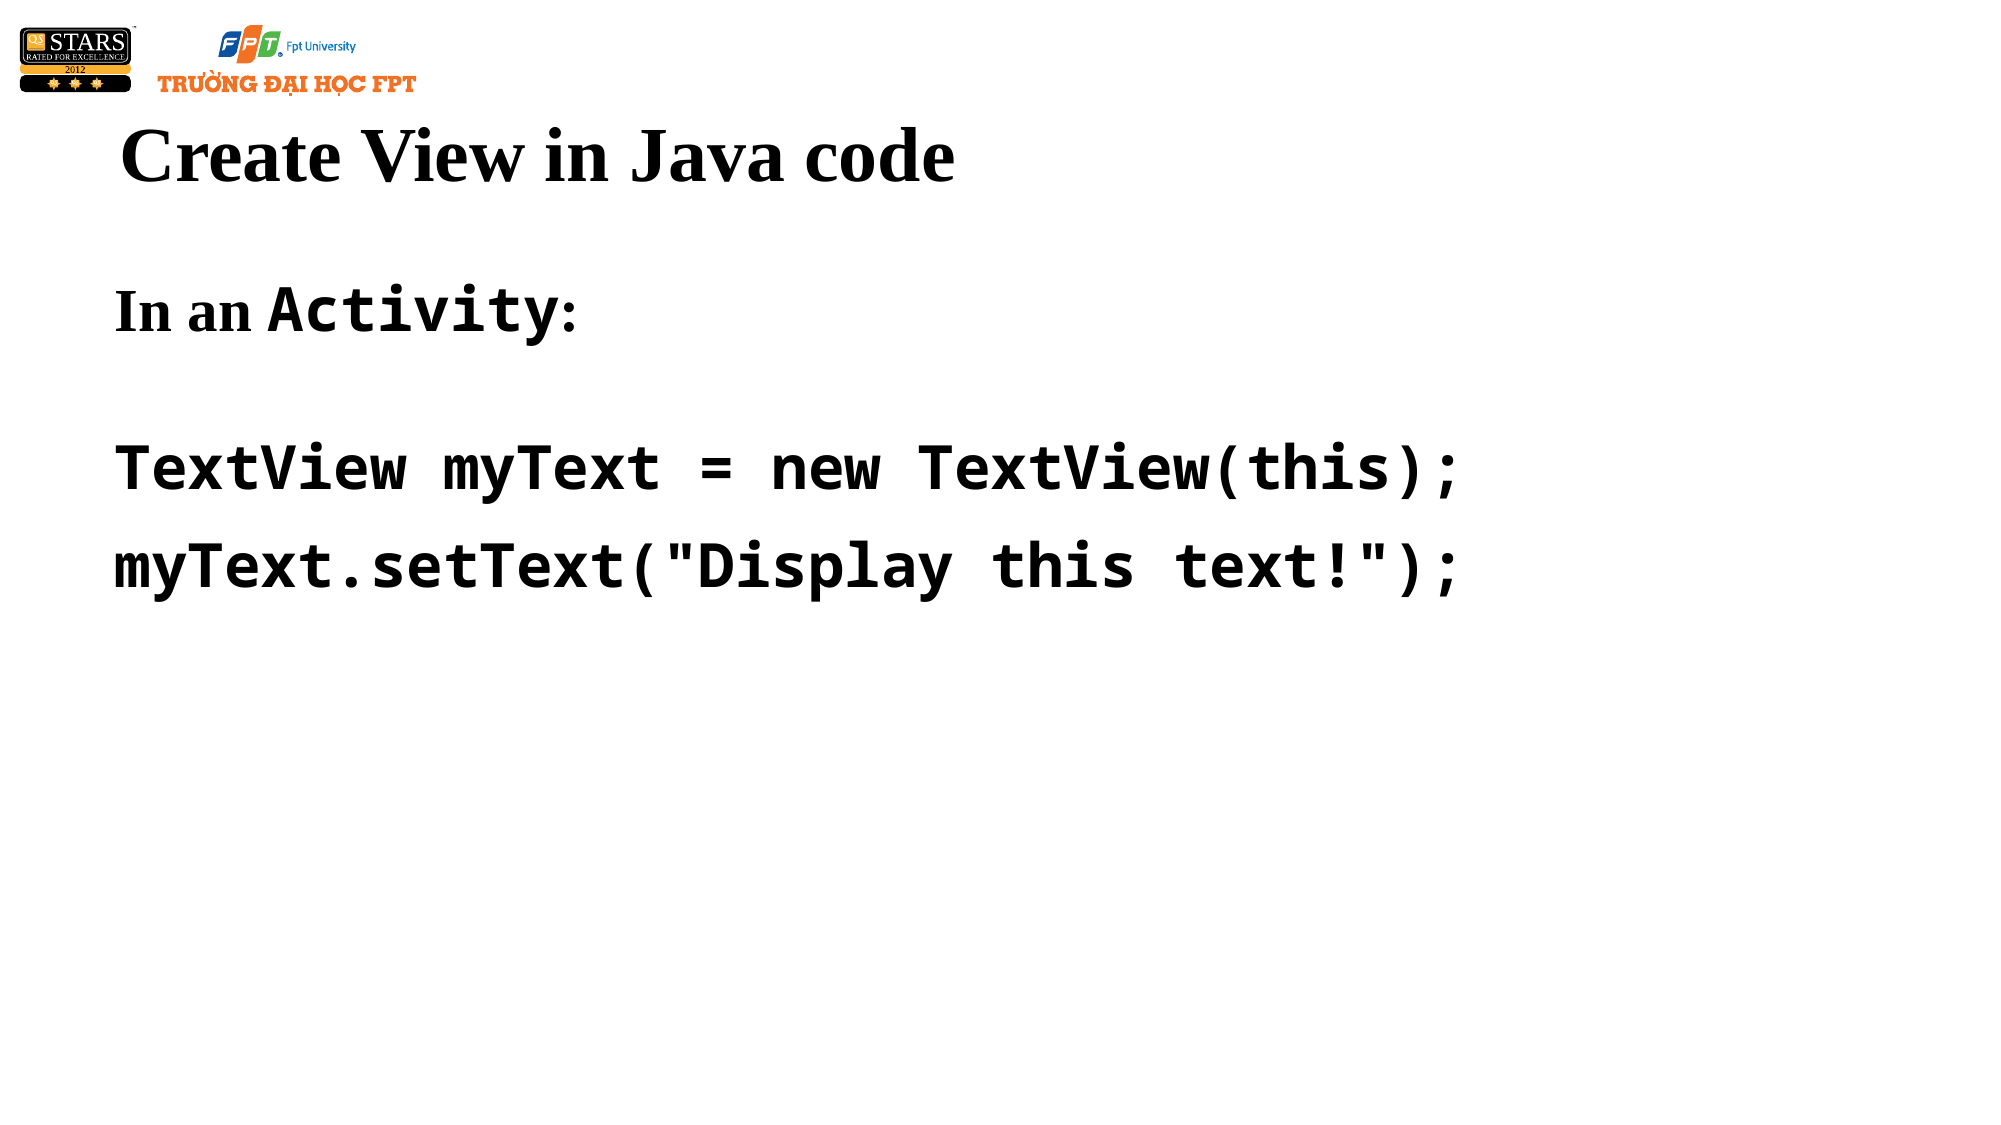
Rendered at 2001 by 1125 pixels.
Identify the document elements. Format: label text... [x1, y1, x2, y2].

title Create View in Java code [104, 83, 1905, 218]
list In an Activity: TextView myText = new TextView(this); myText.setText("Display this text!"); [100, 262, 1900, 1005]
